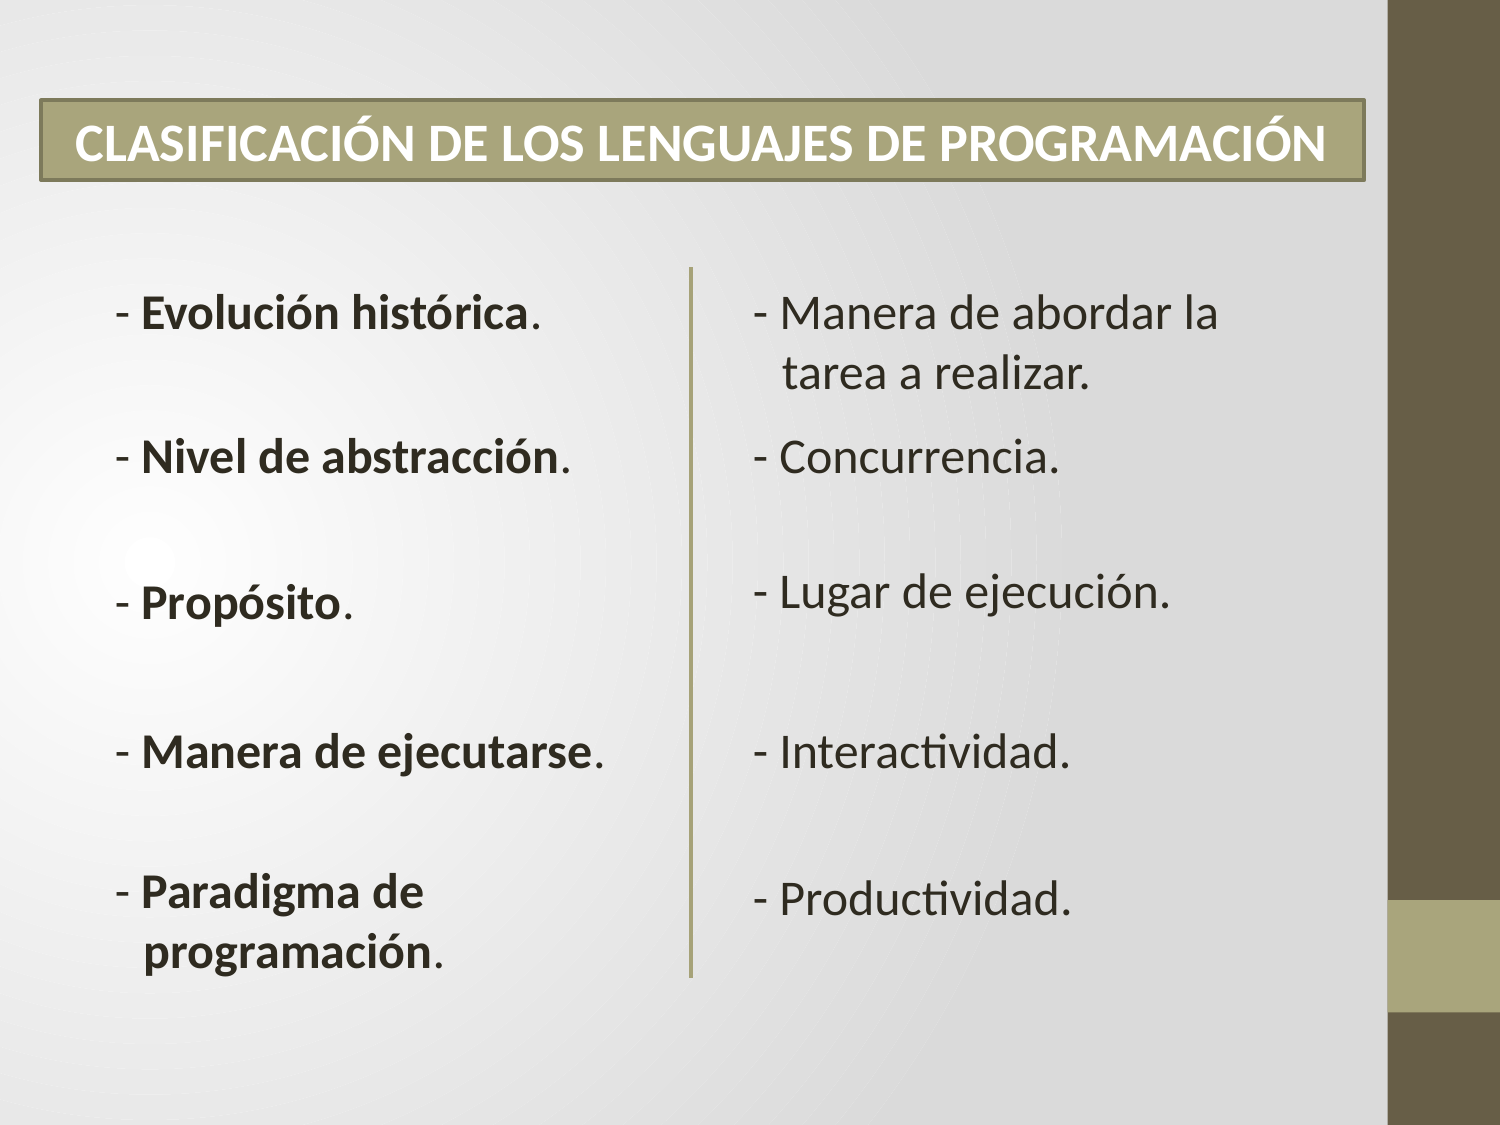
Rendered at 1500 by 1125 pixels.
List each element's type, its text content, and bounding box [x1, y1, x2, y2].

text_box - Evolución histórica. [100, 272, 629, 348]
text_box - Concurrencia. [738, 415, 1267, 491]
text_box - Interactividad. [738, 711, 1267, 786]
text_box - Lugar de ejecución. [738, 550, 1261, 626]
text_box - Manera de ejecutarse. [100, 711, 629, 786]
text_box - Propósito. [100, 562, 629, 638]
text_box - Manera de abordar la tarea a realizar. [738, 272, 1267, 408]
text_box - Nivel de abstracción. [100, 415, 629, 491]
text_box CLASIFICACIÓN DE LOS LENGUAJES DE PROGRAMACIÓN [39, 98, 1366, 182]
text_box - Productividad. [738, 857, 1267, 933]
text_box - Paradigma de programación. [100, 851, 624, 987]
